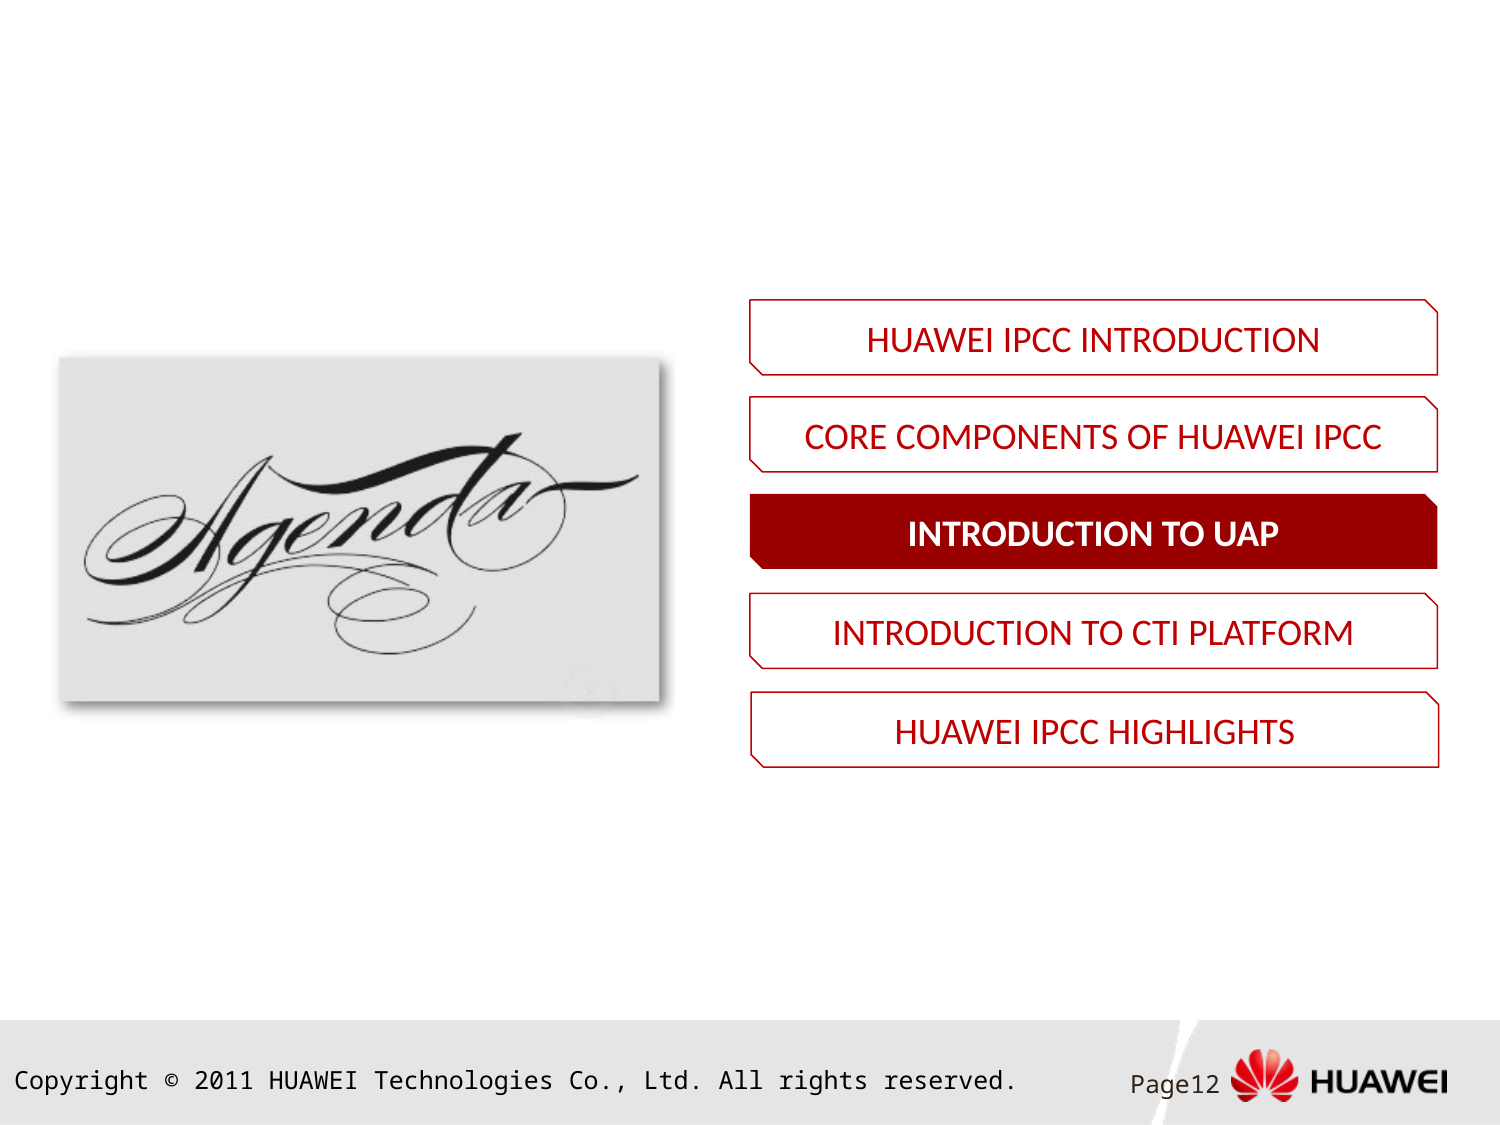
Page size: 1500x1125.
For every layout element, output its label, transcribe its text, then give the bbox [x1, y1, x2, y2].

picture [992, 1077, 999, 1087]
picture [0, 1020, 1500, 1125]
picture [49, 349, 676, 726]
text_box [749, 299, 1439, 768]
slide_number Page11 [999, 1070, 1351, 1125]
